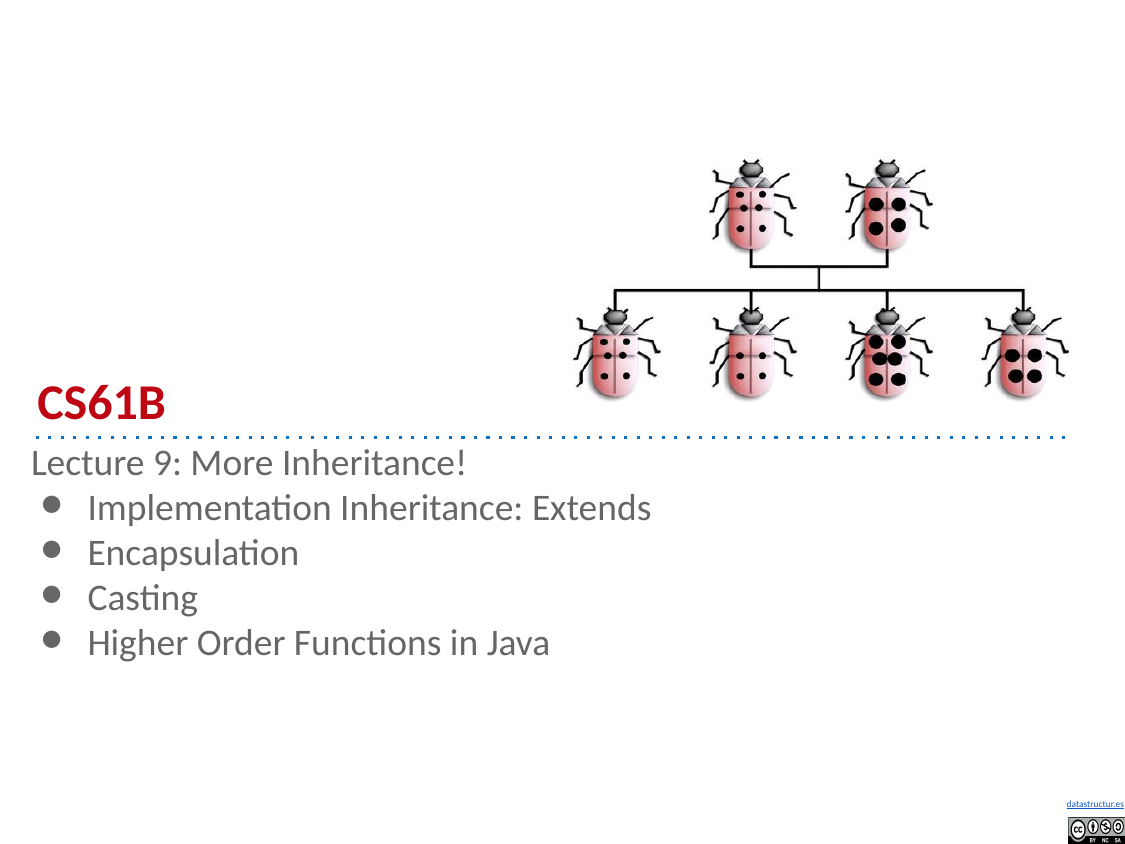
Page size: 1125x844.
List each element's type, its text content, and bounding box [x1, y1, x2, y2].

subtitle Lecture 9: More Inheritance! Implementation Inheritance: Extends Encapsulation Casting Higher Order Functions in Java [19, 426, 862, 674]
picture [1068, 817, 1125, 844]
title CS61B [25, 344, 667, 426]
picture [568, 157, 1072, 405]
